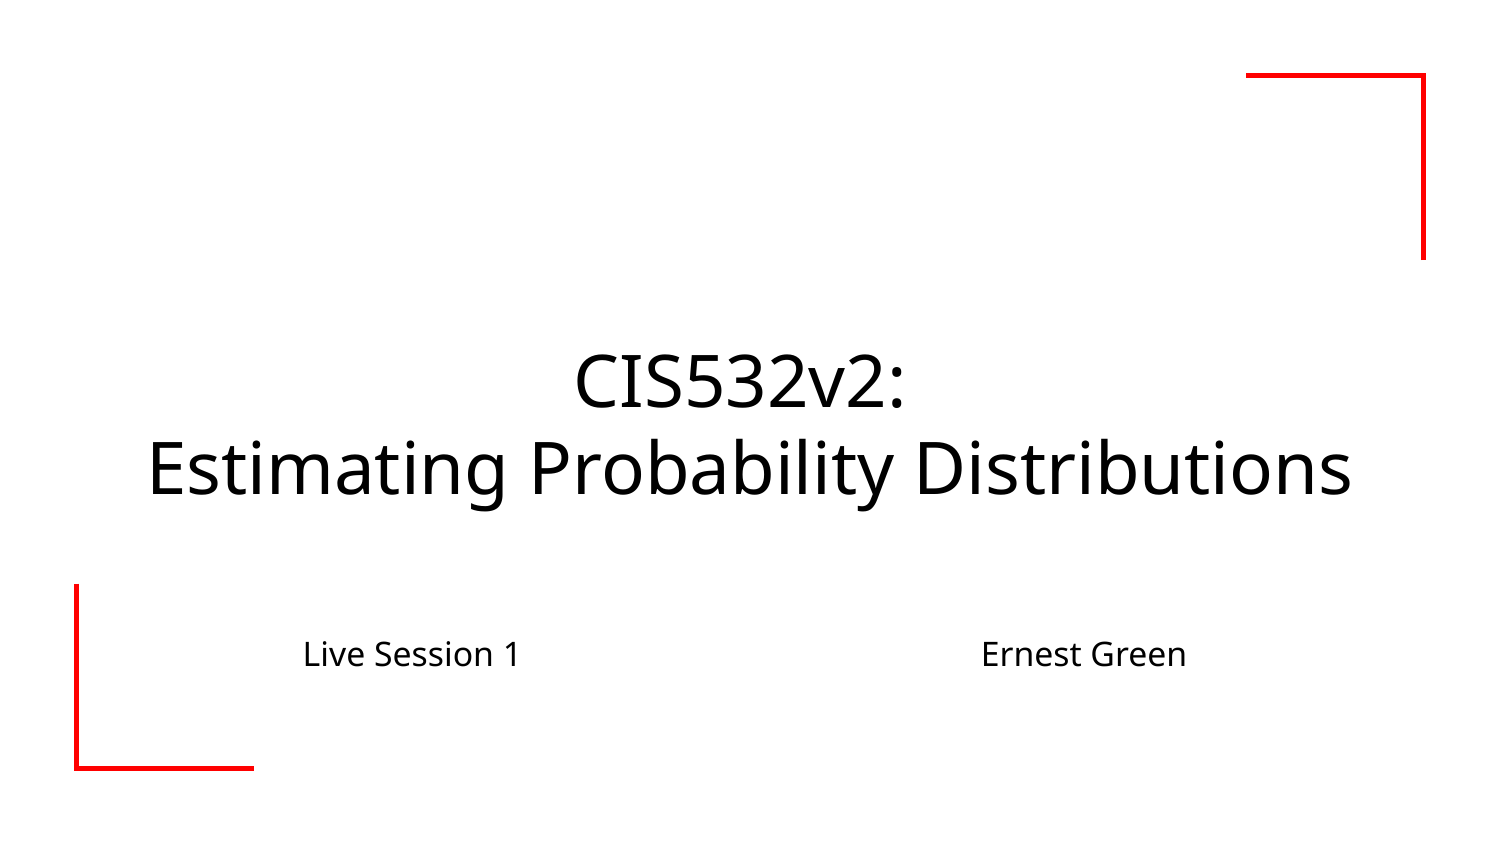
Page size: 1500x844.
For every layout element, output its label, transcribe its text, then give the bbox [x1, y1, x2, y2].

subtitle Ernest Green [965, 620, 1250, 700]
subtitle Live Session 1 [287, 620, 572, 700]
title CIS532v2: Estimating Probability Distributions [126, 296, 1374, 548]
